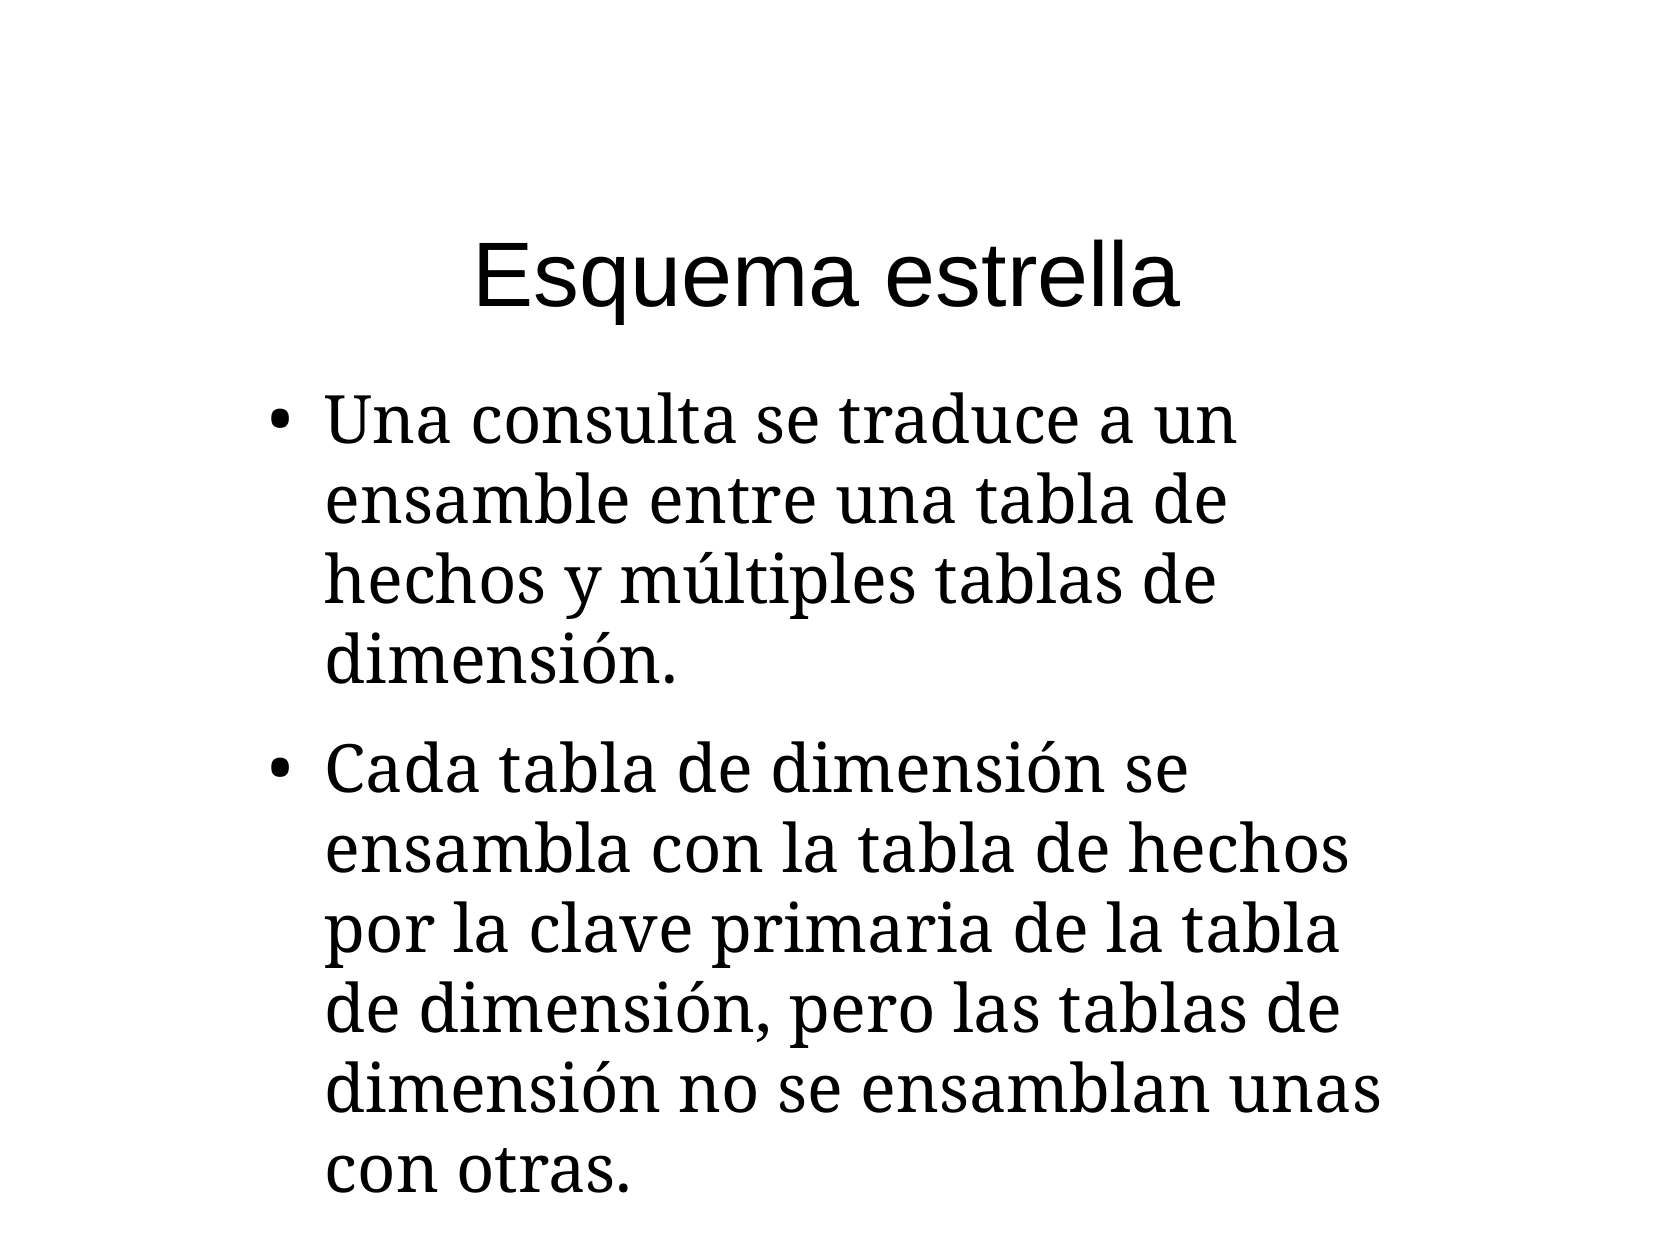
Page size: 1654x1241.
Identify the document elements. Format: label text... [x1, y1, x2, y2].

list Una consulta se traduce a un ensamble entre una tabla de hechos y múltiples tablas de dimensión. Cada tabla de dimensión se ensambla con la tabla de hechos por la clave primaria de la tabla de dimensión, pero las tablas de dimensión no se ensamblan unas con otras. [268, 372, 1385, 1206]
title Esquema estrella [268, 166, 1385, 372]
